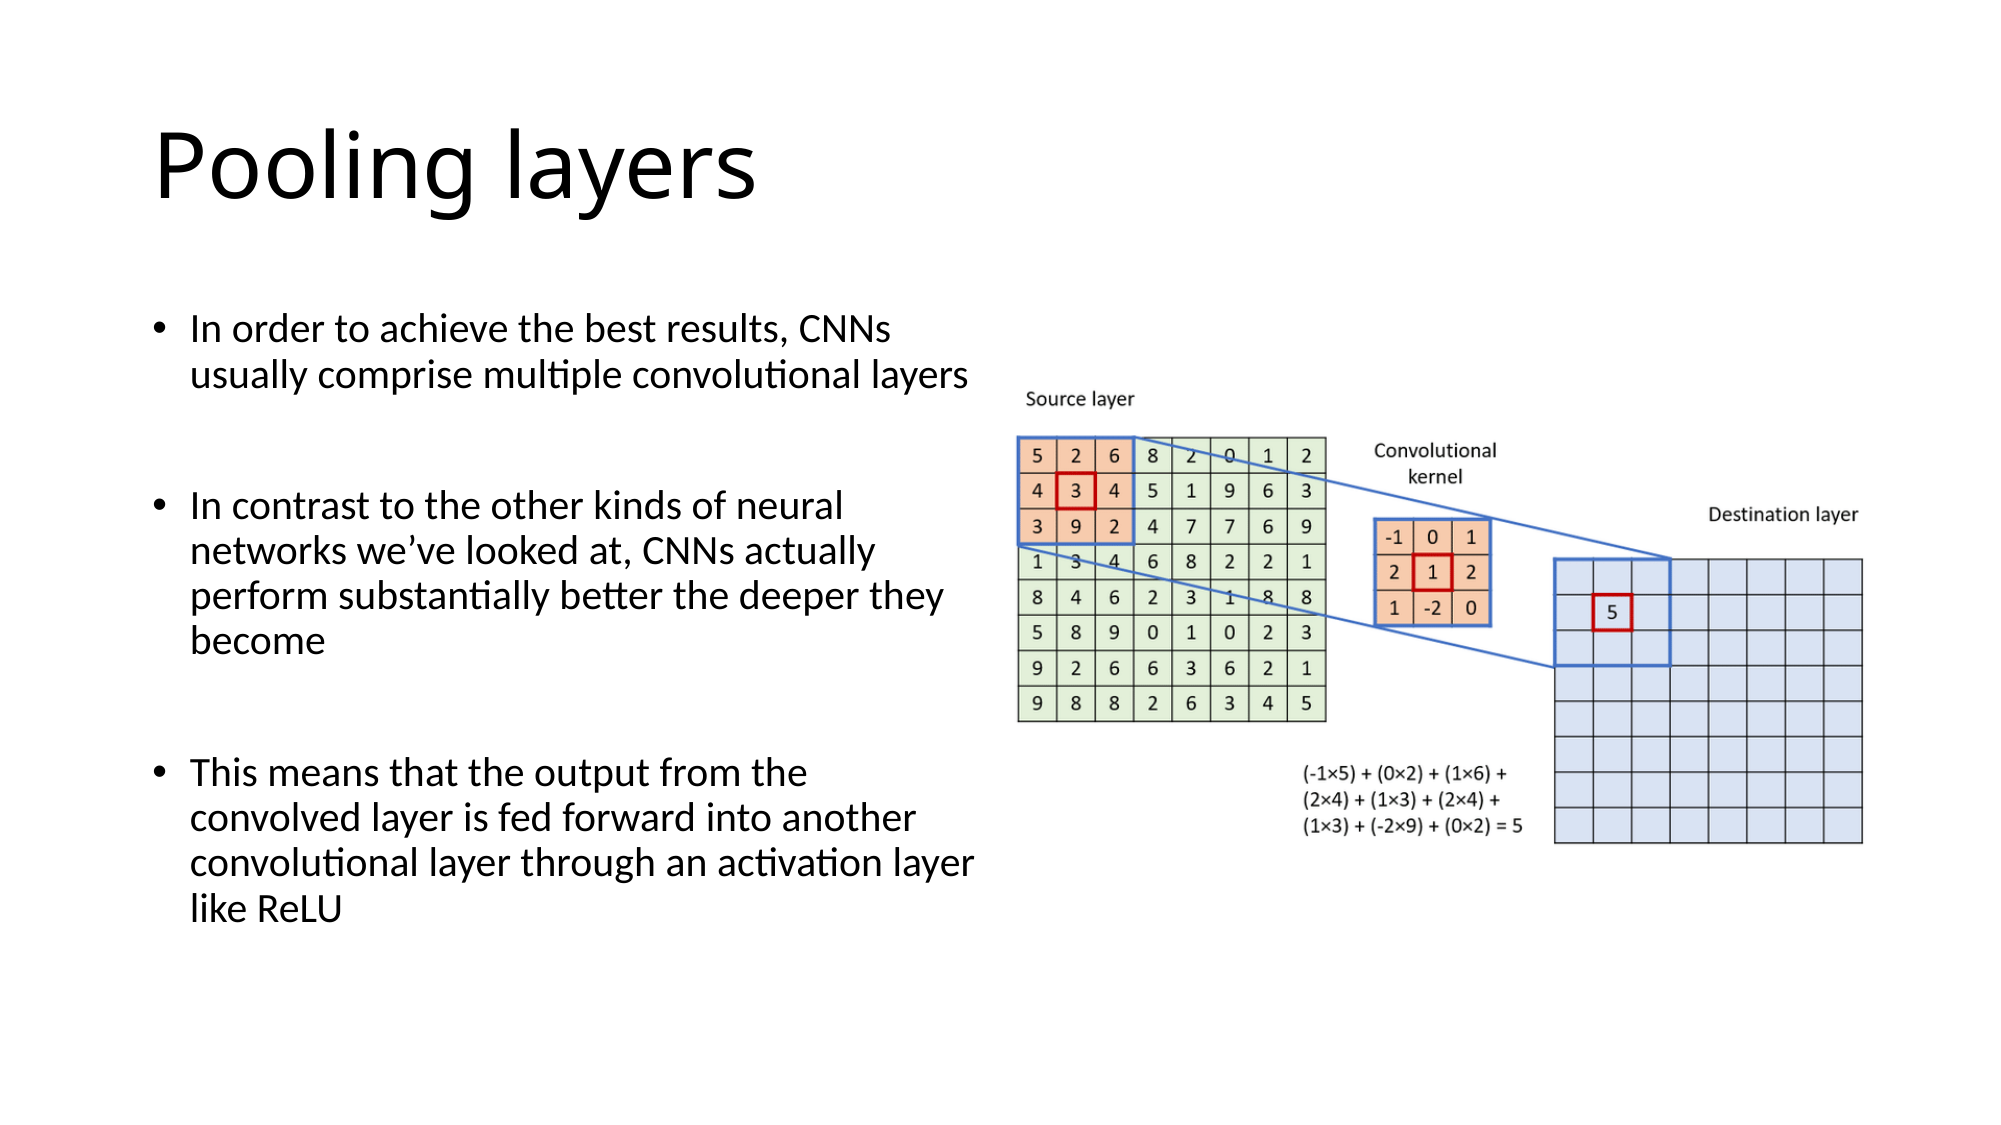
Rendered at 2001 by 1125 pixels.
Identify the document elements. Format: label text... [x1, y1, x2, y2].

title Pooling layers [137, 59, 1863, 278]
list In order to achieve the best results, CNNs usually comprise multiple convolutional layers In contrast to the other kinds of neural networks we’ve looked at, CNNs actually perform substantially better the deeper they become This means that the output from the convolved layer is fed forward into another convolutional layer through an activation layer like ReLU [137, 299, 1000, 988]
picture [999, 376, 1886, 864]
